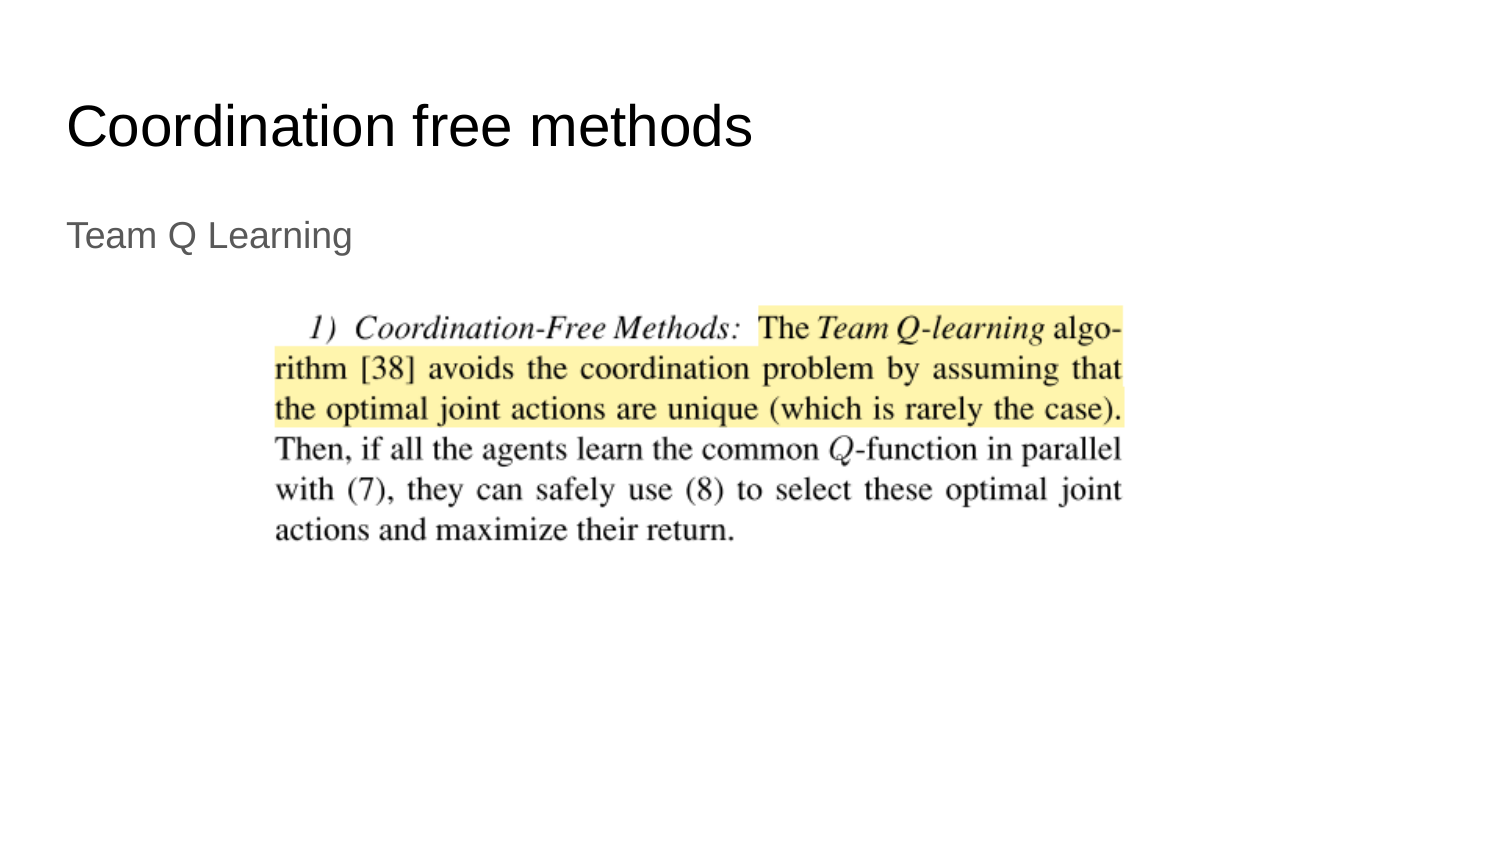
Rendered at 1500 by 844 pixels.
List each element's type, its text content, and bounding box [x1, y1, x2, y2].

list Team Q Learning [51, 189, 1449, 750]
picture [250, 300, 1142, 545]
title Coordination free methods [51, 72, 1449, 167]
